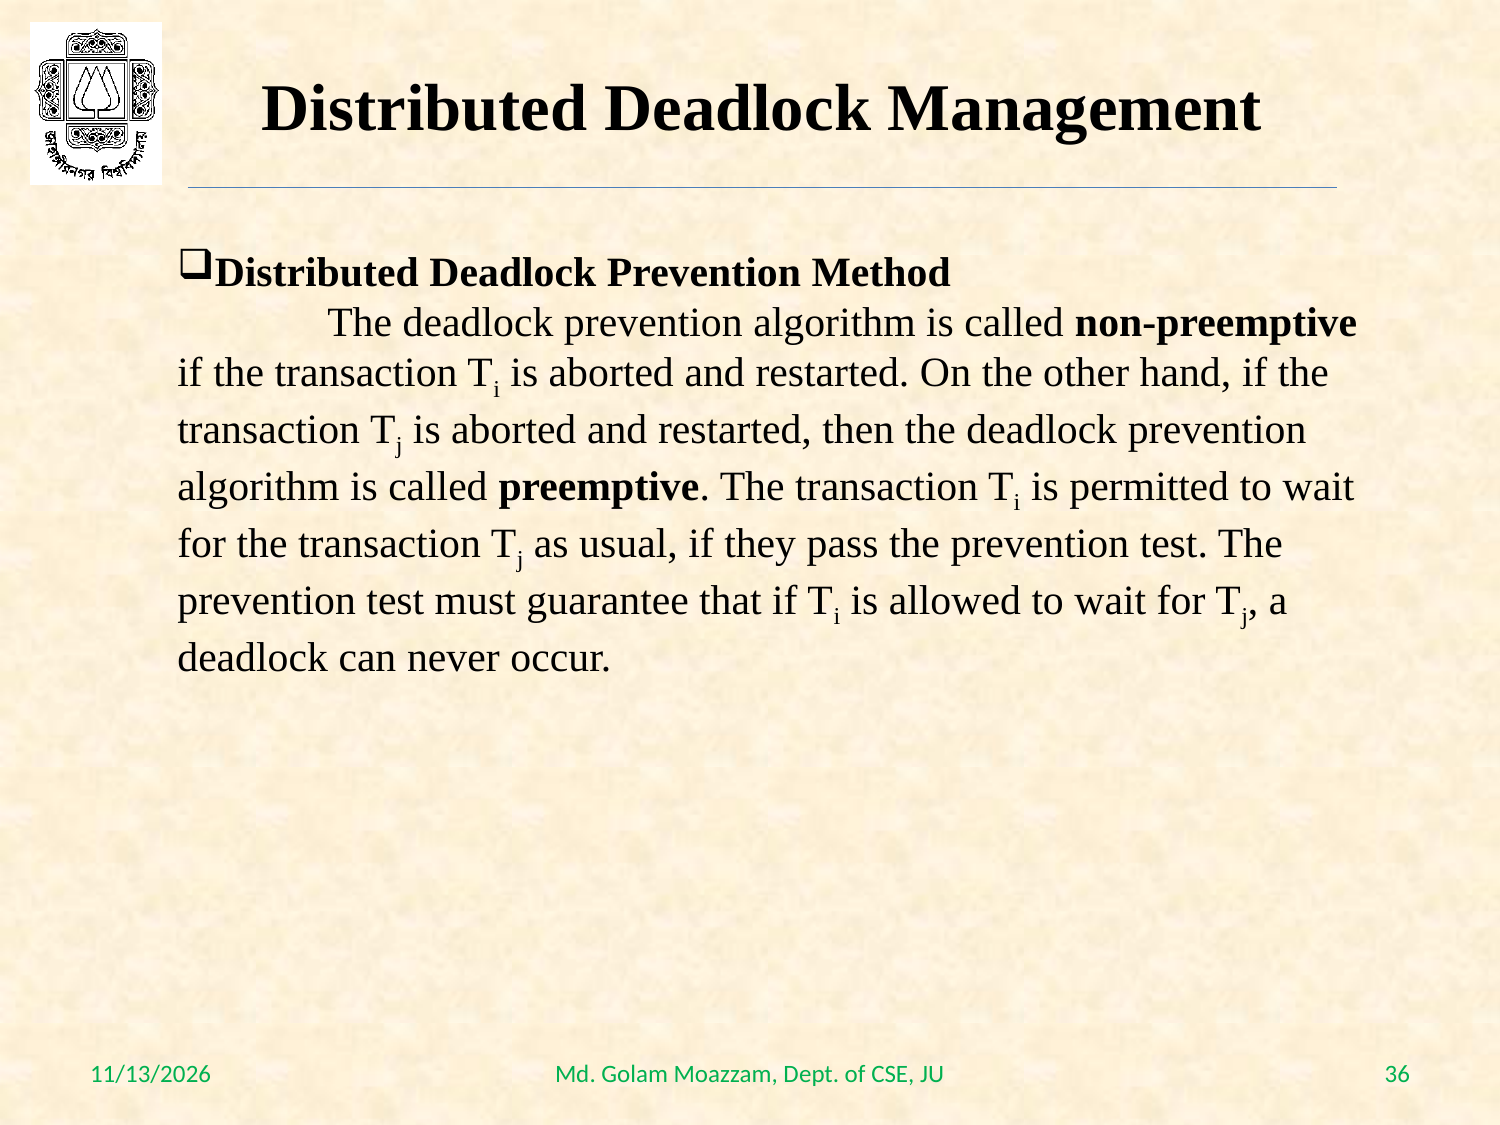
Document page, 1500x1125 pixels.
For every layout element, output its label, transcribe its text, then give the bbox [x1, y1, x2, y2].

slide_number 36 [1074, 1042, 1425, 1103]
picture [0, 0, 1500, 1125]
text_box Distributed Deadlock Management [166, 56, 1363, 187]
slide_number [75, 1042, 425, 1103]
footer Md. Golam Moazzam, Dept. of CSE, JU [512, 1042, 988, 1103]
list Distributed Deadlock Prevention Method The deadlock prevention algorithm is called non-preemptive if the transaction Ti is aborted and restarted. On the other hand, if the transaction Tj is aborted and restarted, then the deadlock prevention algorithm is called preemptive. The transaction Ti is permitted to wait for the transaction Tj as usual, if they pass the prevention test. The prevention test must guarantee that if Ti is allowed to wait for Tj, a deadlock can never occur. [162, 237, 1375, 1013]
